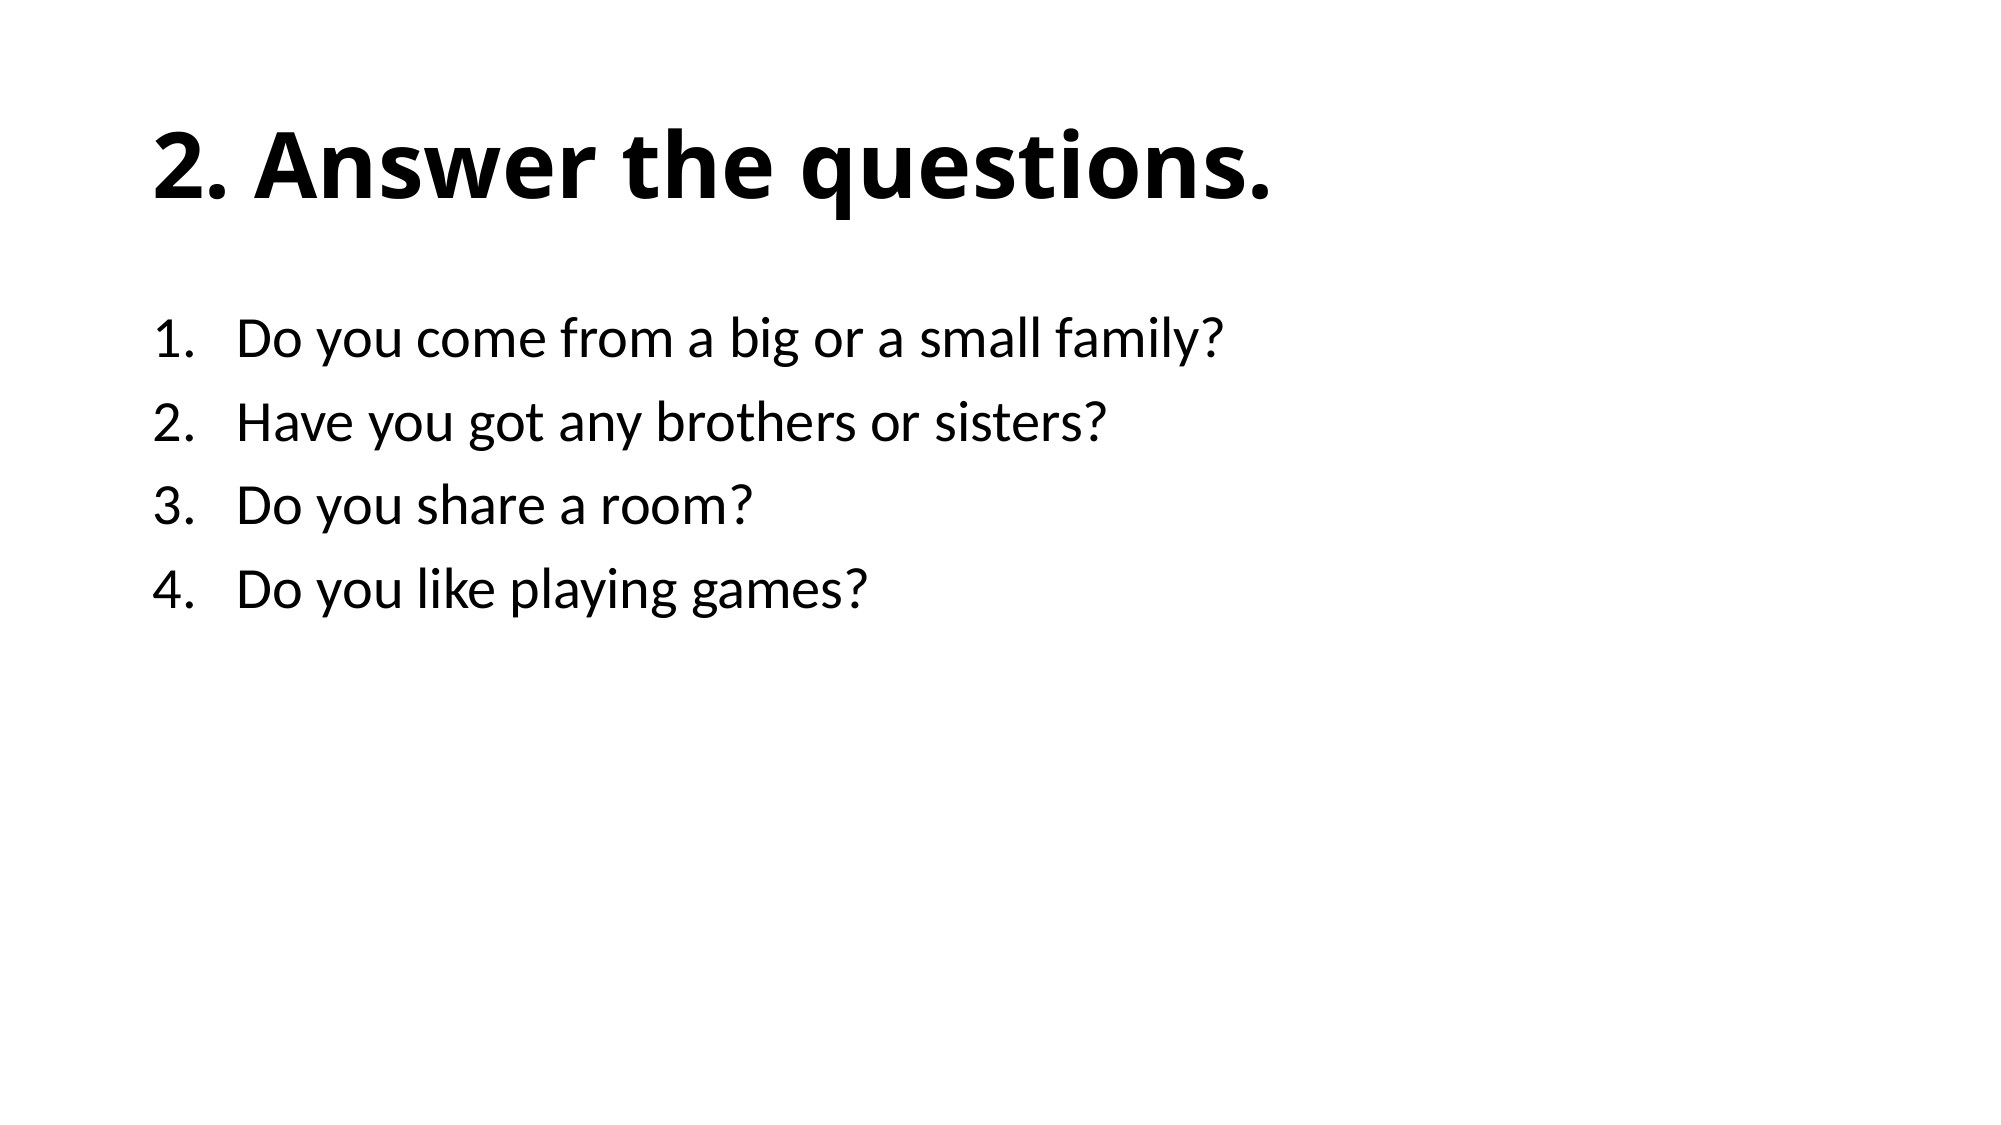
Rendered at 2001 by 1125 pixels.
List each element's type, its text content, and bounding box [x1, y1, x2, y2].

title 2. Answer the questions. [137, 59, 1863, 278]
list Do you come from a big or a small family? Have you got any brothers or sisters? Do you share a room? Do you like playing games? [137, 299, 1863, 1014]
